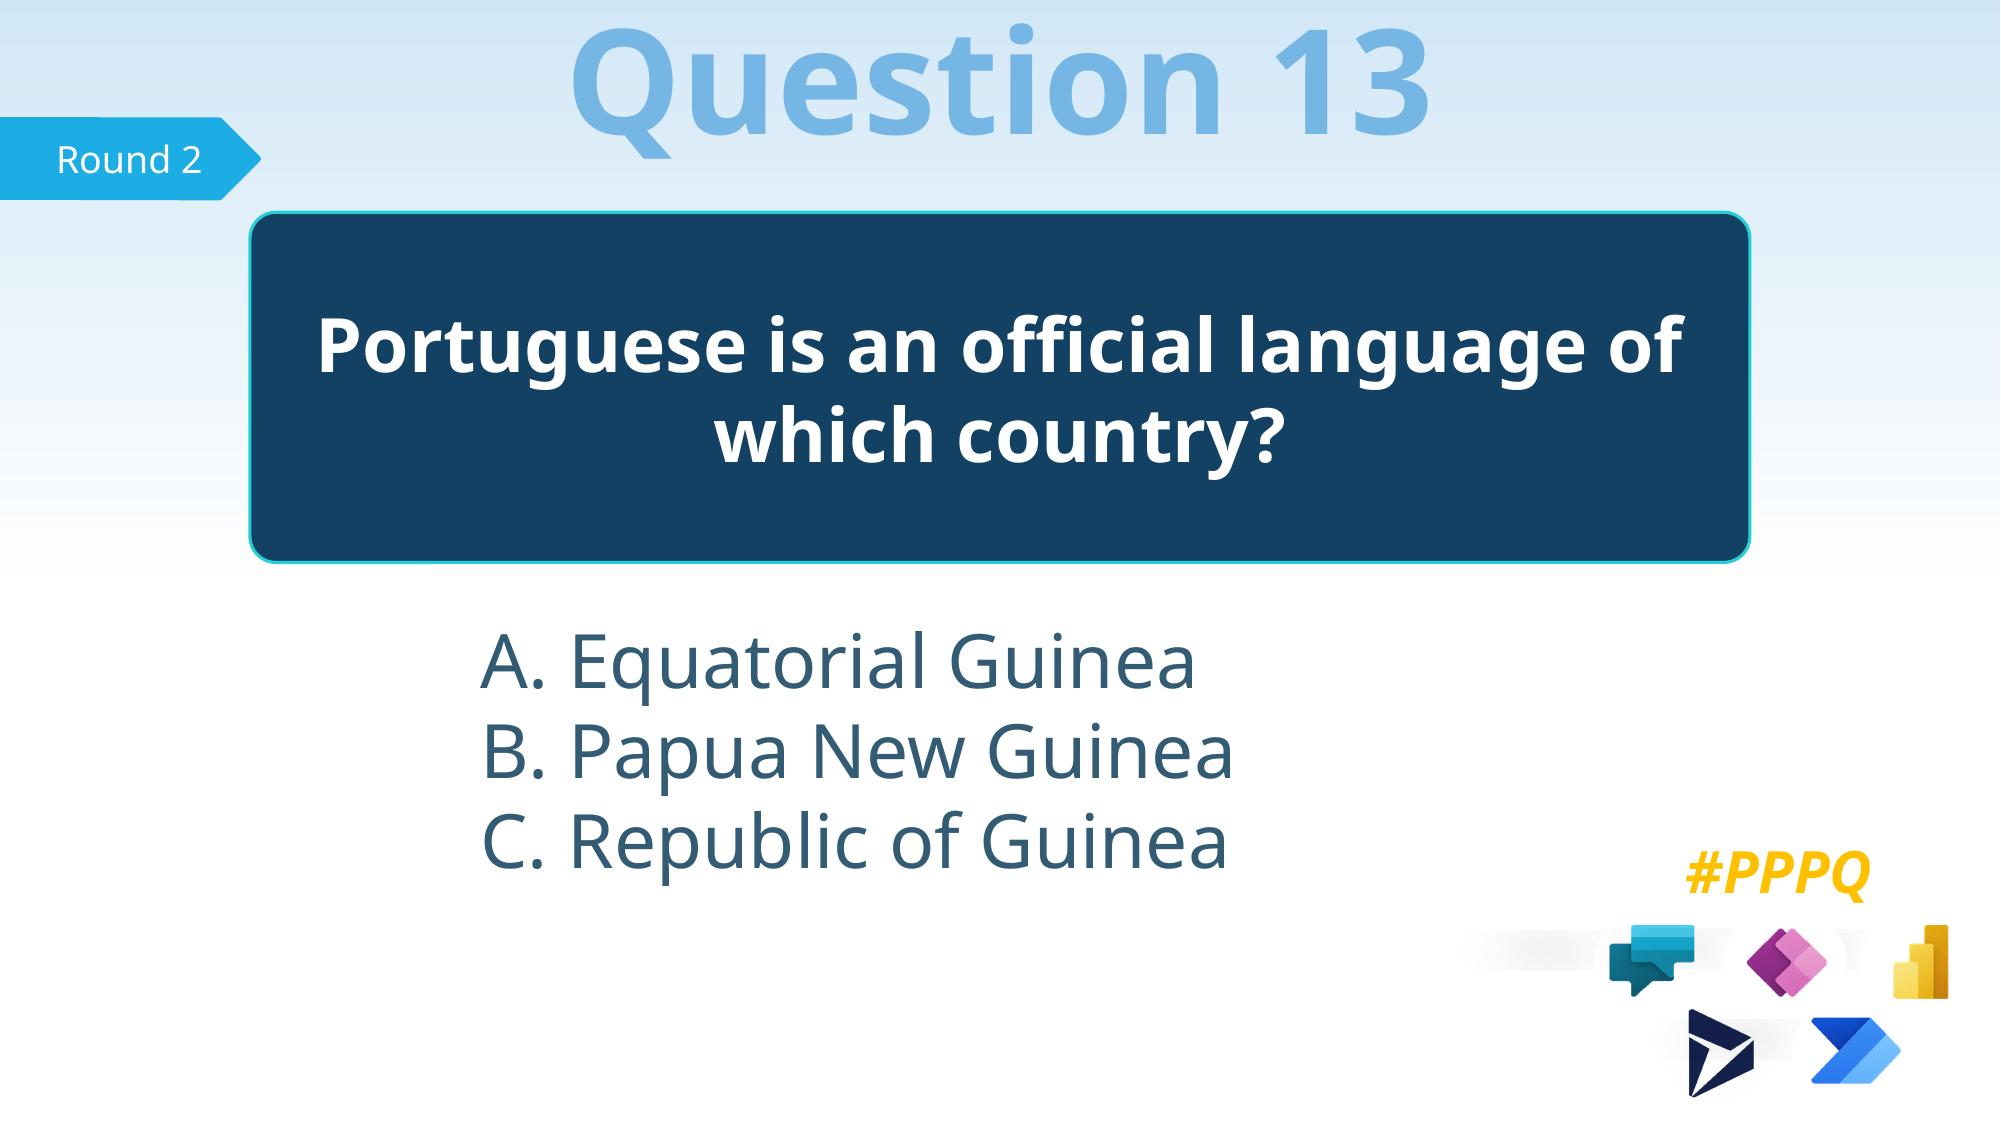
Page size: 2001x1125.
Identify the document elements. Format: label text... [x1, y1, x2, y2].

picture [1723, 909, 1848, 1011]
text_box Portuguese is an official language of which country? [248, 210, 1752, 564]
picture [1594, 911, 1712, 1011]
text_box Equatorial Guinea Papua New Guinea Republic of Guinea [465, 605, 1286, 891]
picture [1791, 1001, 1914, 1107]
picture [1859, 910, 1982, 1014]
text_box Question 13 [249, 0, 1750, 169]
picture [1663, 1003, 1776, 1103]
